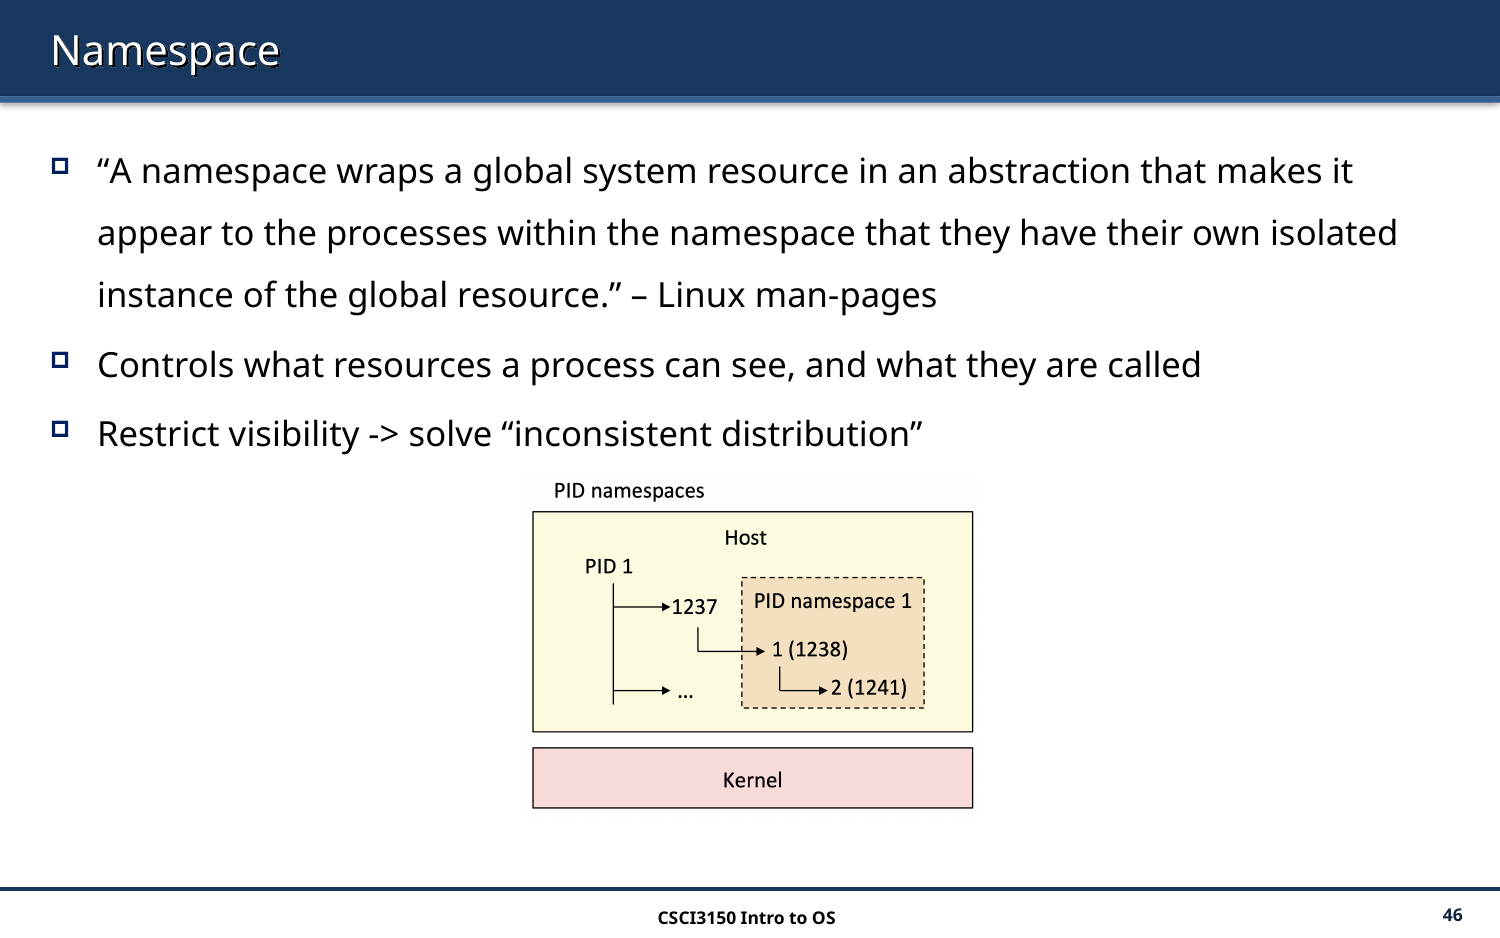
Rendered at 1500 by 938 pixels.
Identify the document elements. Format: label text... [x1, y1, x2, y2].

slide_number 46 [1306, 900, 1483, 932]
title Namespace [34, 8, 1477, 90]
list “A namespace wraps a global system resource in an abstraction that makes it appear to the processes within the namespace that they have their own isolated instance of the global resource.” – Linux man-pages Controls what resources a process can see, and what they are called Restrict visibility -> solve “inconsistent distribution” [34, 120, 1477, 873]
footer CSCI3150 Intro to OS [497, 899, 997, 931]
picture [522, 476, 978, 818]
